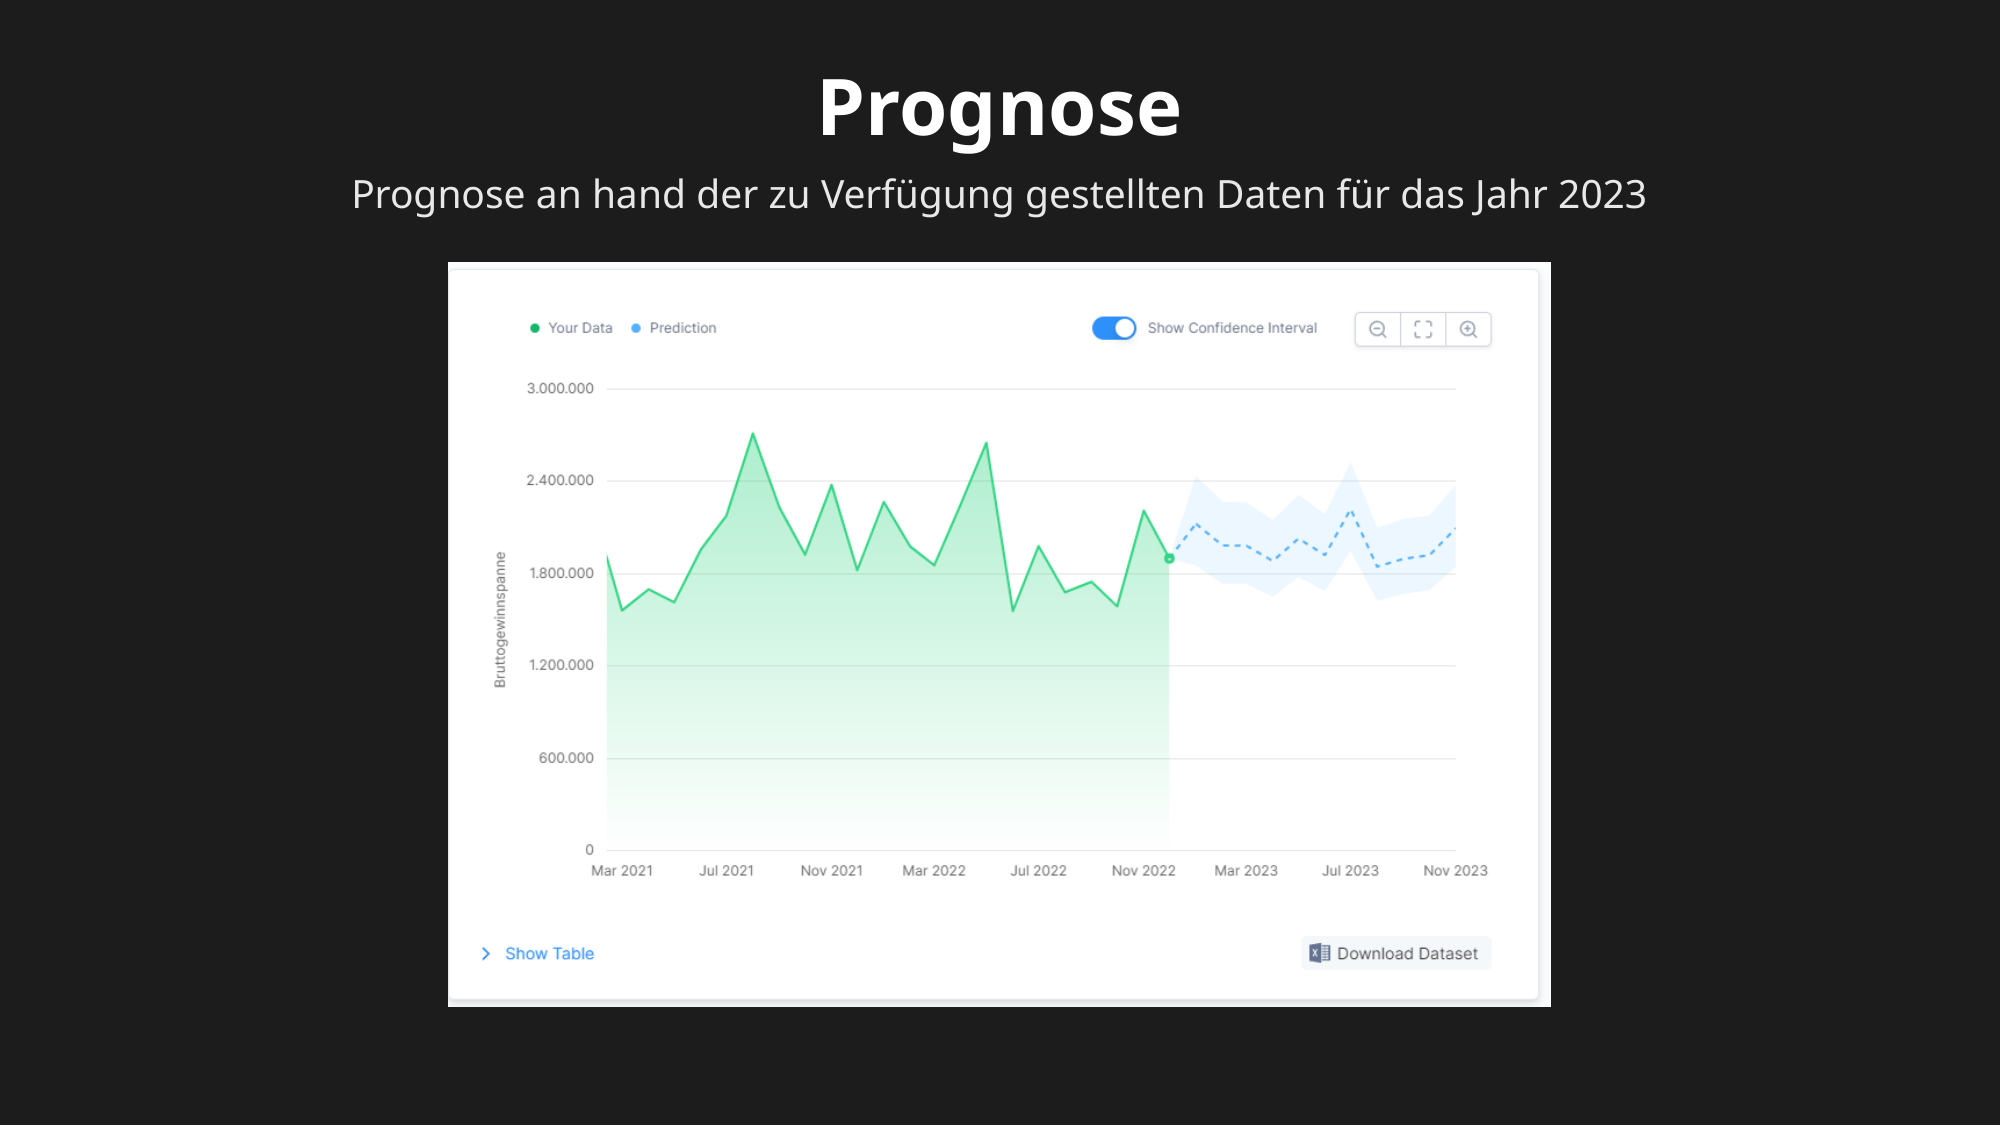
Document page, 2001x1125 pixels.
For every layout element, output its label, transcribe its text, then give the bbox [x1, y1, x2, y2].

text_box Prognose an hand der zu Verfügung gestellten Daten für das Jahr 2023 [0, 172, 2000, 216]
text_box Prognose [0, 63, 2000, 151]
picture [448, 262, 1551, 1007]
